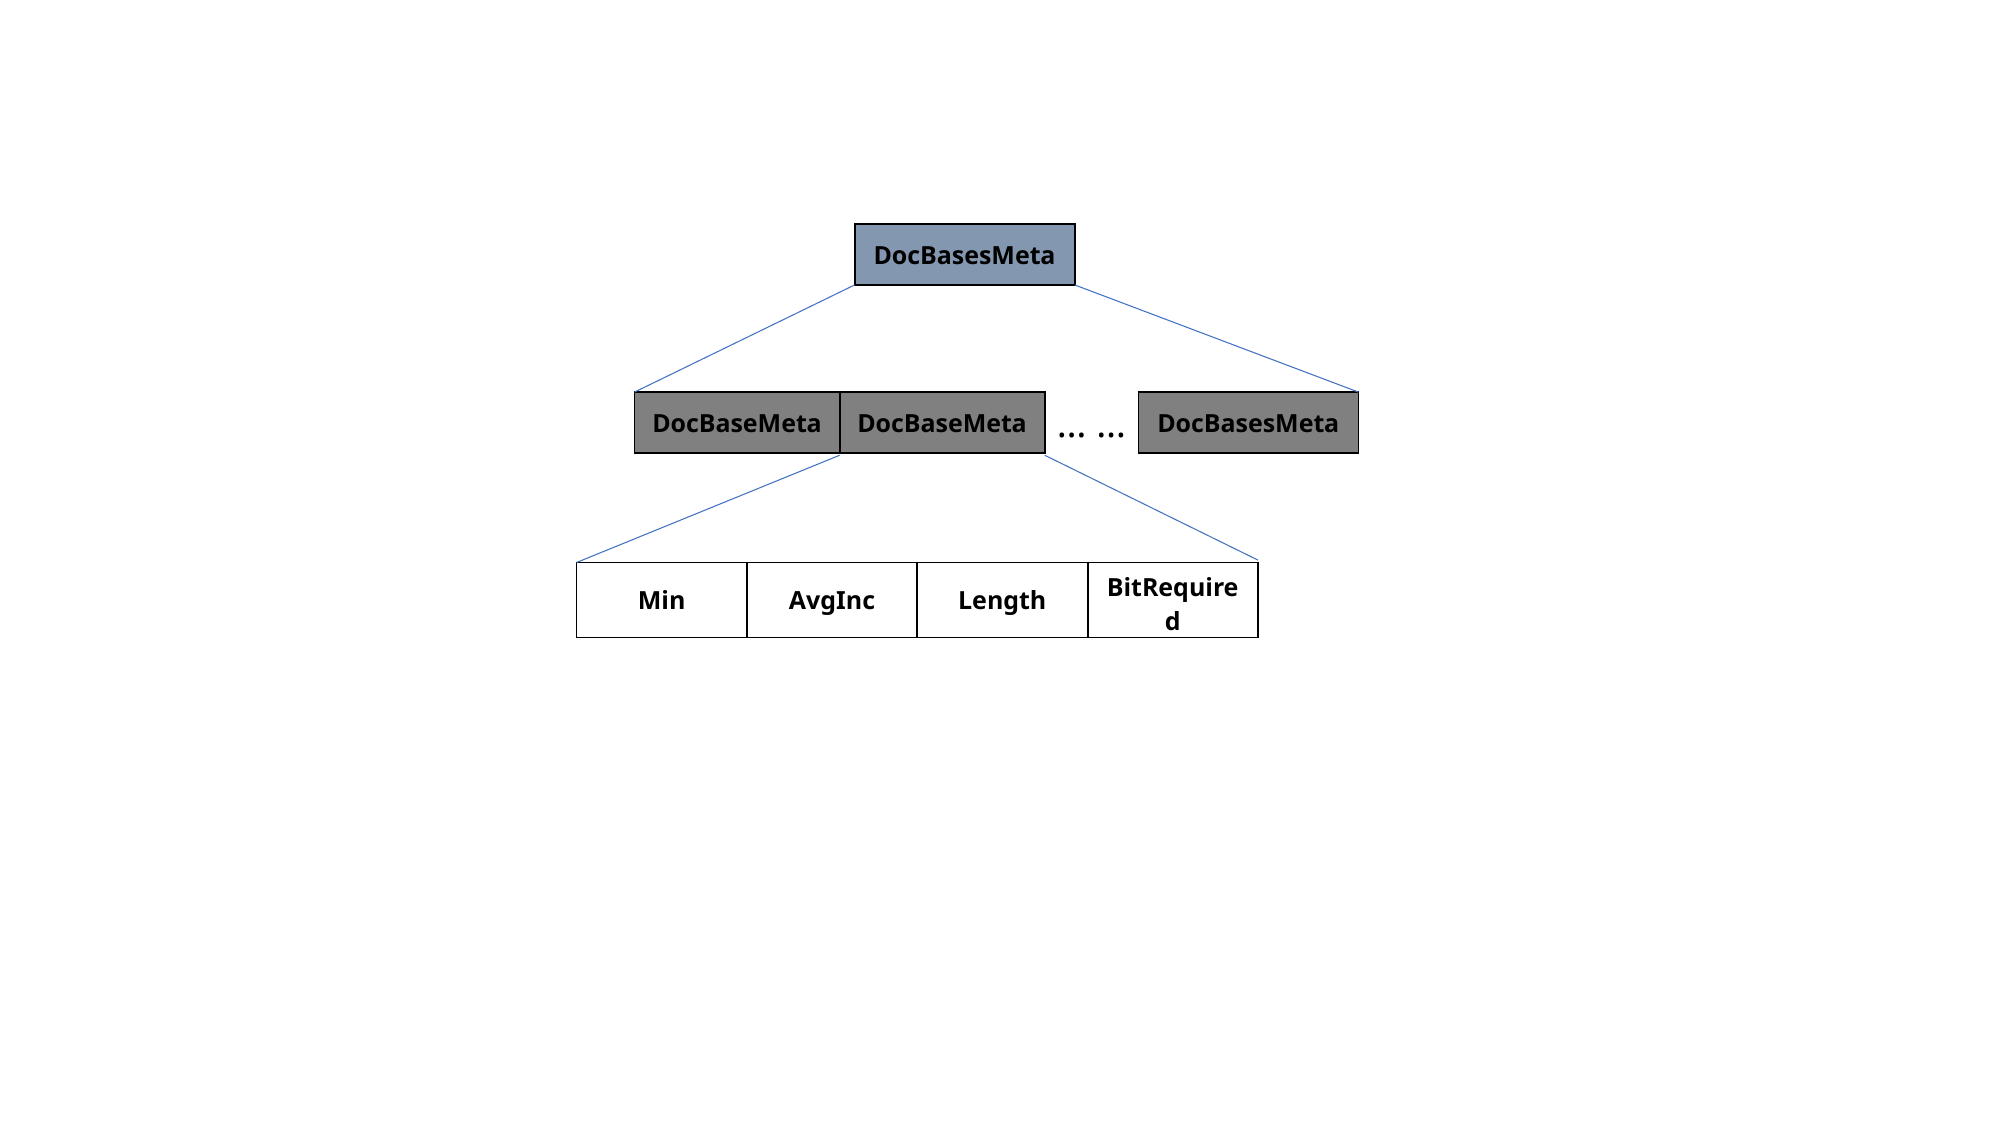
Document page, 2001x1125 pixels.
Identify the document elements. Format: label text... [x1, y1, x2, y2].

table_header Min [577, 563, 746, 637]
table_header DocBaseMeta [841, 393, 1042, 452]
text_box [1044, 455, 1258, 561]
table_header BitRequired [1089, 563, 1257, 637]
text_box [634, 284, 855, 393]
table_header AvgInc [748, 563, 916, 637]
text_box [1074, 284, 1359, 393]
table_header Length [918, 563, 1087, 637]
table_header DocBaseMeta [635, 393, 839, 452]
table_header DocBasesMeta [856, 225, 1074, 284]
table_header DocBasesMeta [1141, 393, 1358, 452]
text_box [576, 455, 840, 563]
text_box … … [1042, 392, 1141, 453]
